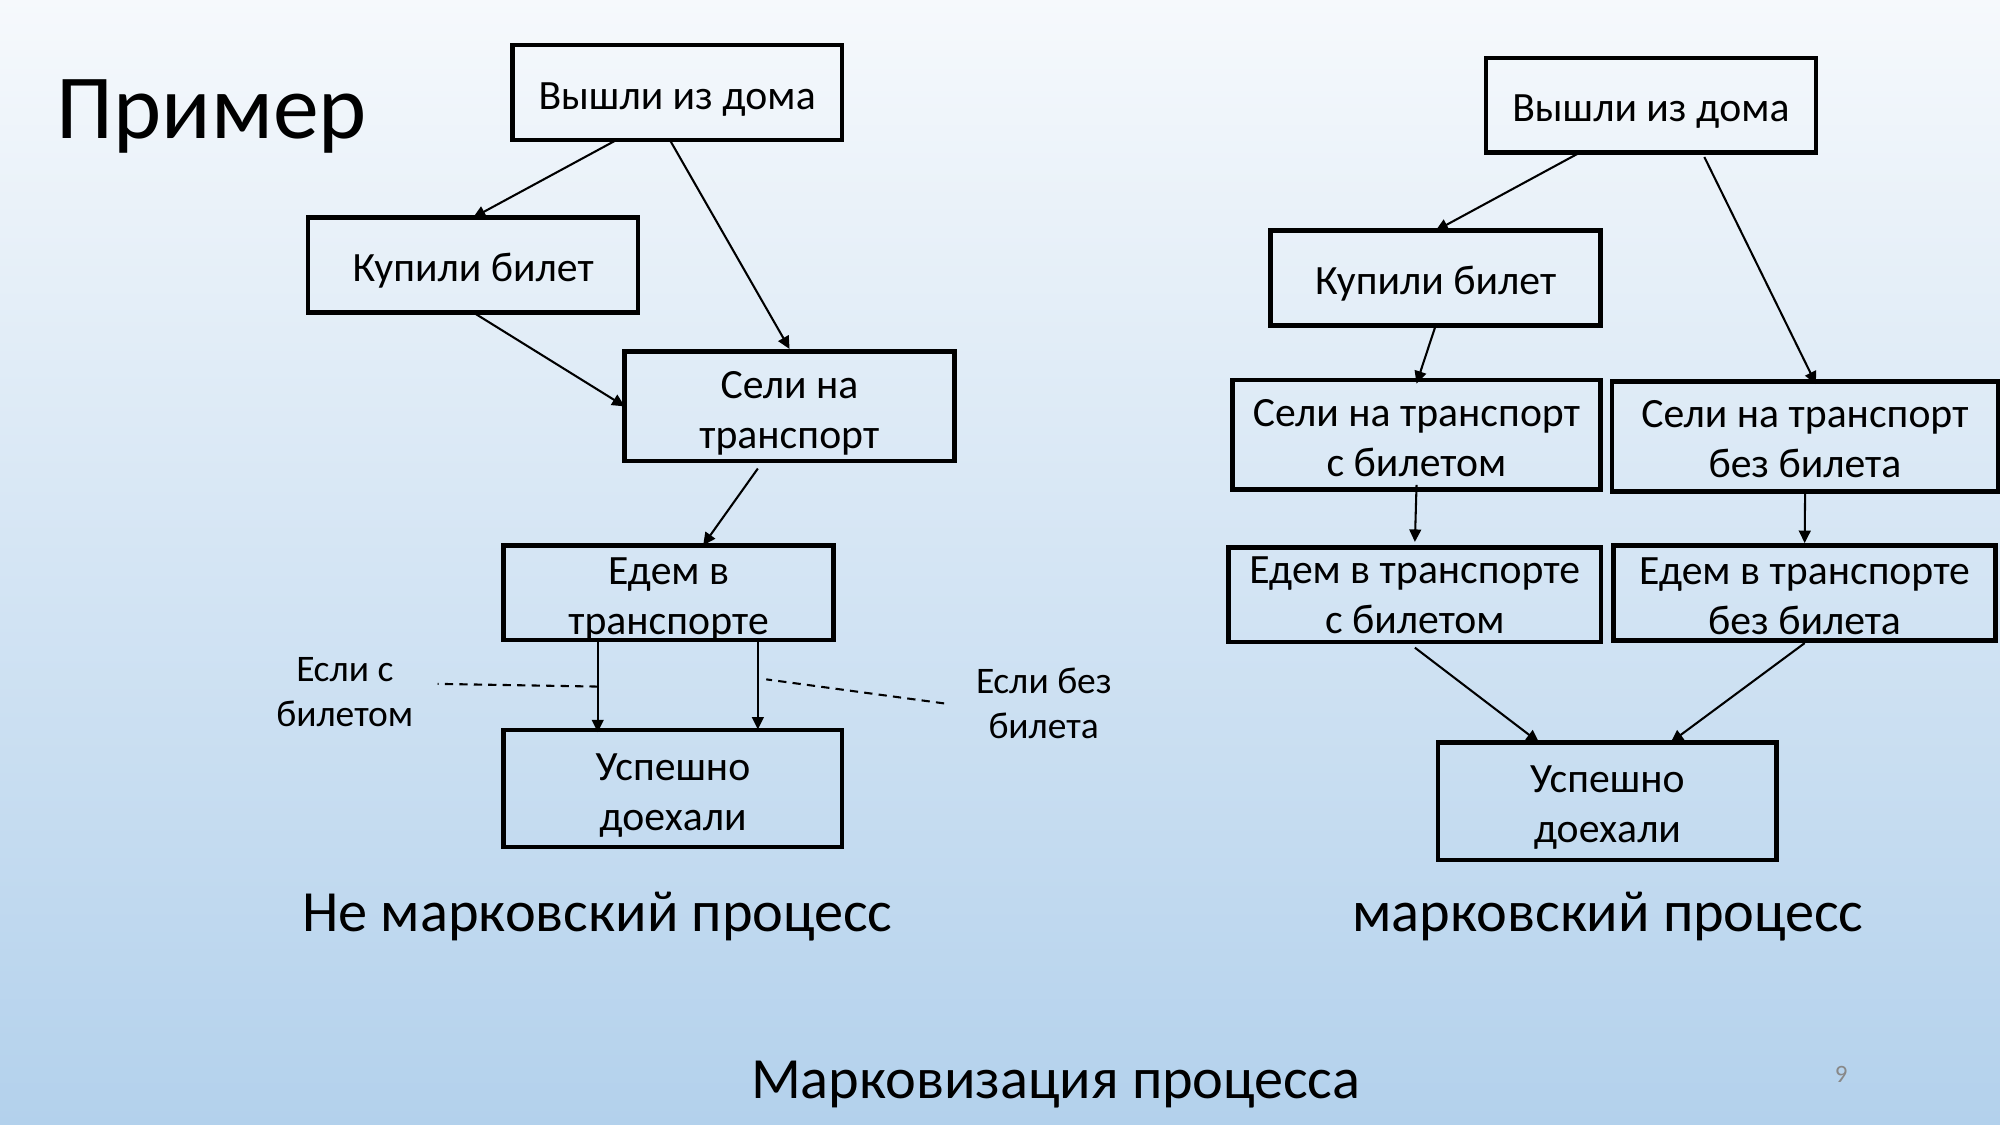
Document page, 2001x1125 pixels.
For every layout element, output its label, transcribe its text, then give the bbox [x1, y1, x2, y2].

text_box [307, 217, 639, 313]
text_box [703, 468, 759, 546]
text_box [1485, 57, 1817, 153]
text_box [1670, 652, 1805, 743]
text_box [1613, 542, 1997, 644]
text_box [1414, 648, 1540, 743]
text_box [1228, 540, 1602, 650]
title Пример [41, 0, 1959, 218]
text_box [437, 683, 599, 687]
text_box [624, 338, 955, 474]
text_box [503, 716, 843, 861]
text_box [1416, 325, 1436, 384]
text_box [1270, 230, 1601, 326]
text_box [1704, 156, 1817, 385]
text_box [1435, 152, 1580, 231]
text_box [669, 138, 790, 340]
slide_number ‹#› [1412, 1042, 1863, 1103]
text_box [472, 139, 617, 218]
text_box Если с билетом [248, 636, 442, 742]
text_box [1611, 380, 1999, 492]
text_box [1232, 379, 1601, 490]
list Не марковский процесс марковский процесс Марковизация процесса [137, 873, 1975, 1125]
text_box Если без билета [947, 648, 1141, 754]
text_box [511, 44, 843, 141]
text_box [765, 679, 945, 704]
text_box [472, 312, 625, 407]
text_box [503, 534, 834, 651]
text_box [1437, 742, 1777, 861]
